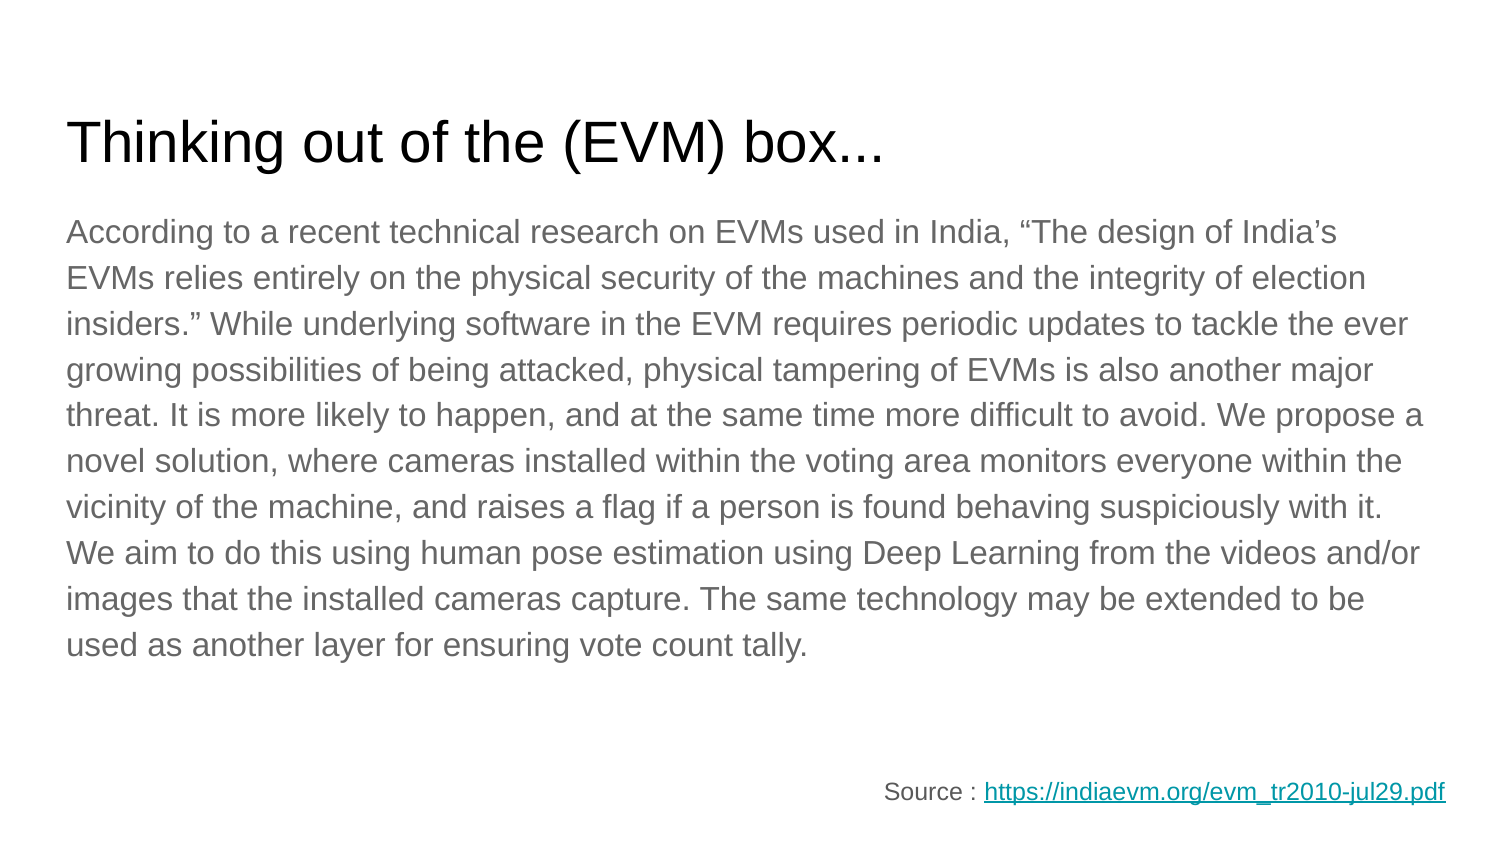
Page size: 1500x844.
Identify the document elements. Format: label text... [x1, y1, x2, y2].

list According to a recent technical research on EVMs used in India, “The design of India’s EVMs relies entirely on the physical security of the machines and the integrity of election insiders.” While underlying software in the EVM requires periodic updates to tackle the ever growing possibilities of being attacked, physical tampering of EVMs is also another major threat. It is more likely to happen, and at the same time more difficult to avoid. We propose a novel solution, where cameras installed within the voting area monitors everyone within the vicinity of the machine, and raises a flag if a person is found behaving suspiciously with it. We aim to do this using human pose estimation using Deep Learning from the videos and/or images that the installed cameras capture. The same technology may be extended to be used as another layer for ensuring vote count tally. [51, 189, 1449, 750]
text_box Source : https://indiaevm.org/evm_tr2010-jul29.pdf [868, 755, 1472, 816]
title Thinking out of the (EVM) box... [51, 89, 1449, 184]
